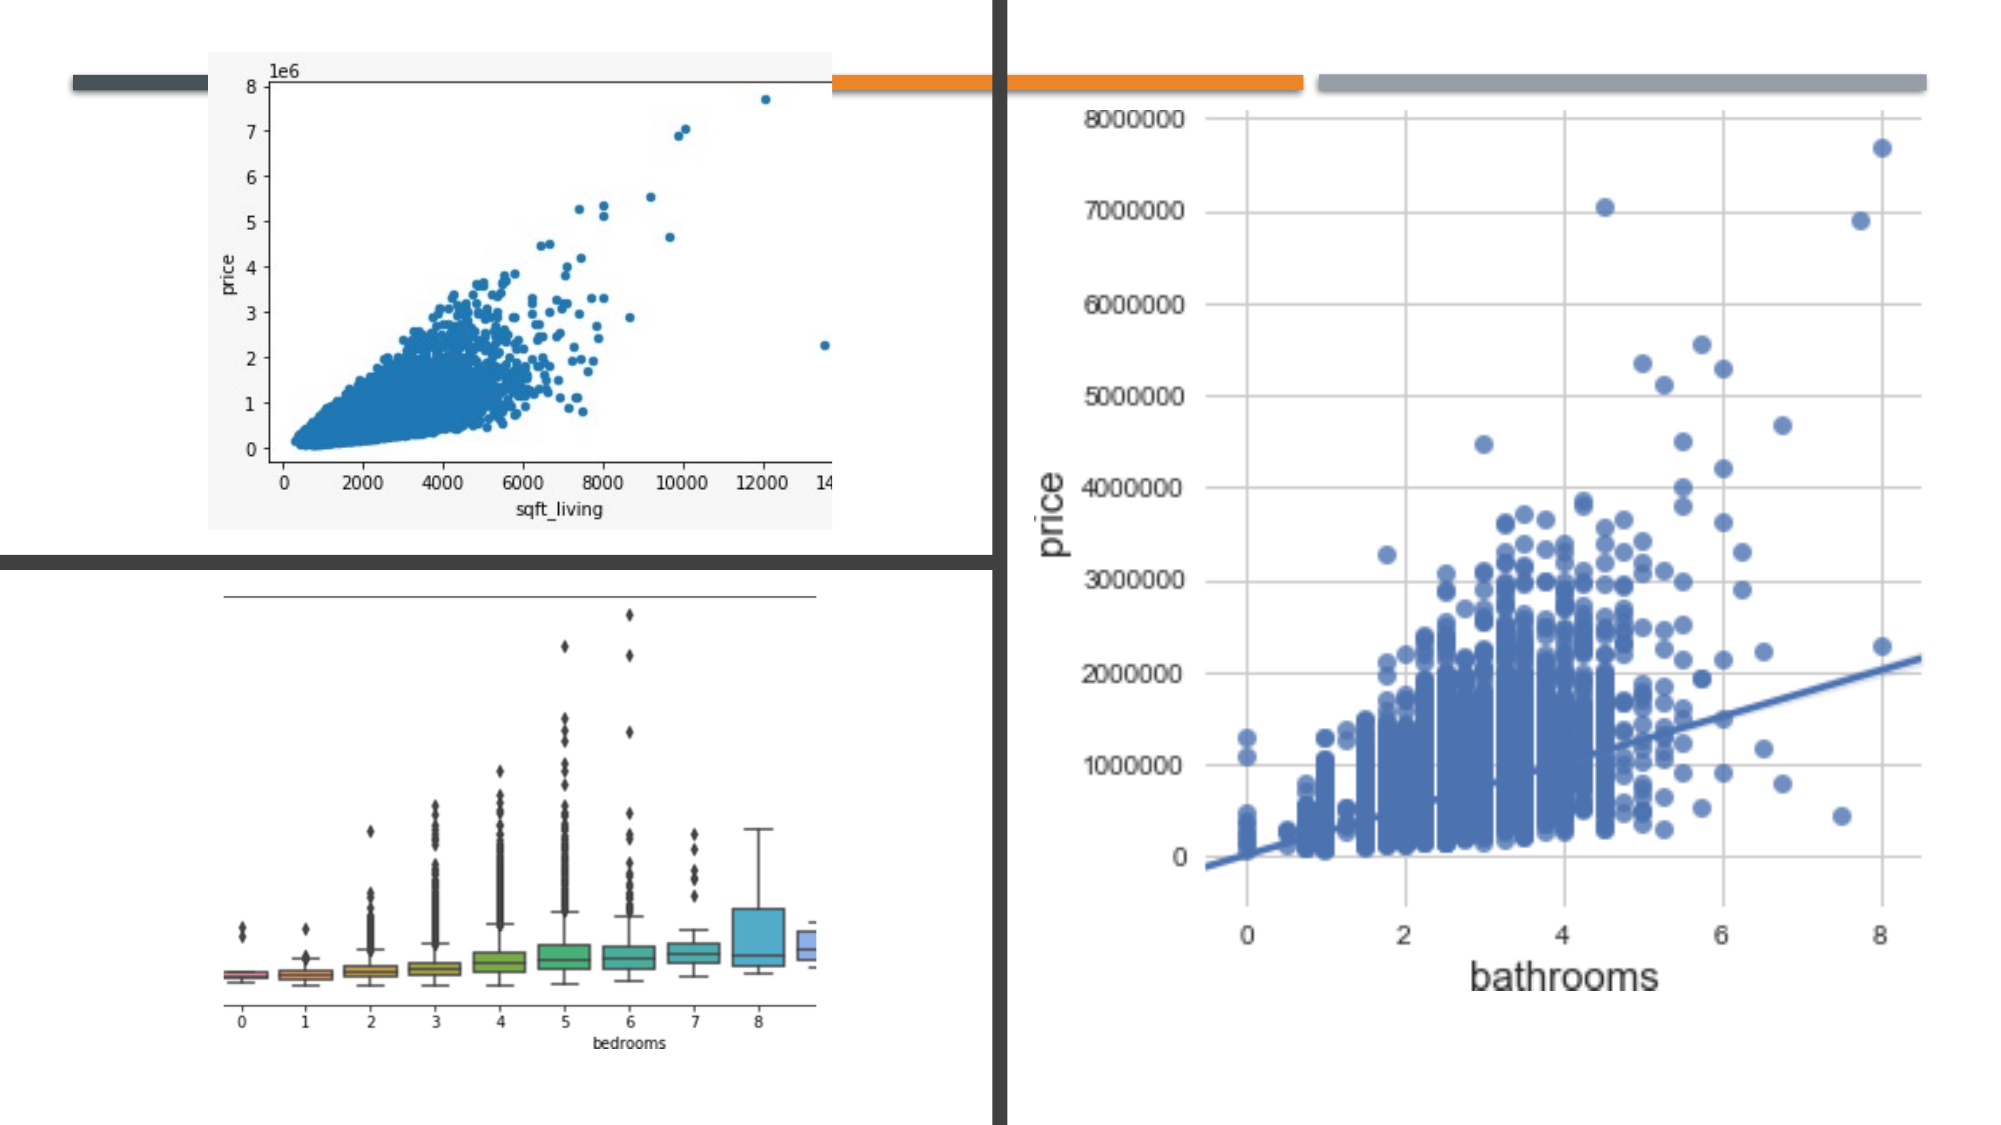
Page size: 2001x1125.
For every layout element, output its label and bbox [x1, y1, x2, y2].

text_box [991, 0, 1009, 1125]
text_box [0, 553, 1007, 572]
picture [207, 52, 833, 530]
picture [1034, 110, 1926, 991]
picture [223, 595, 818, 1049]
